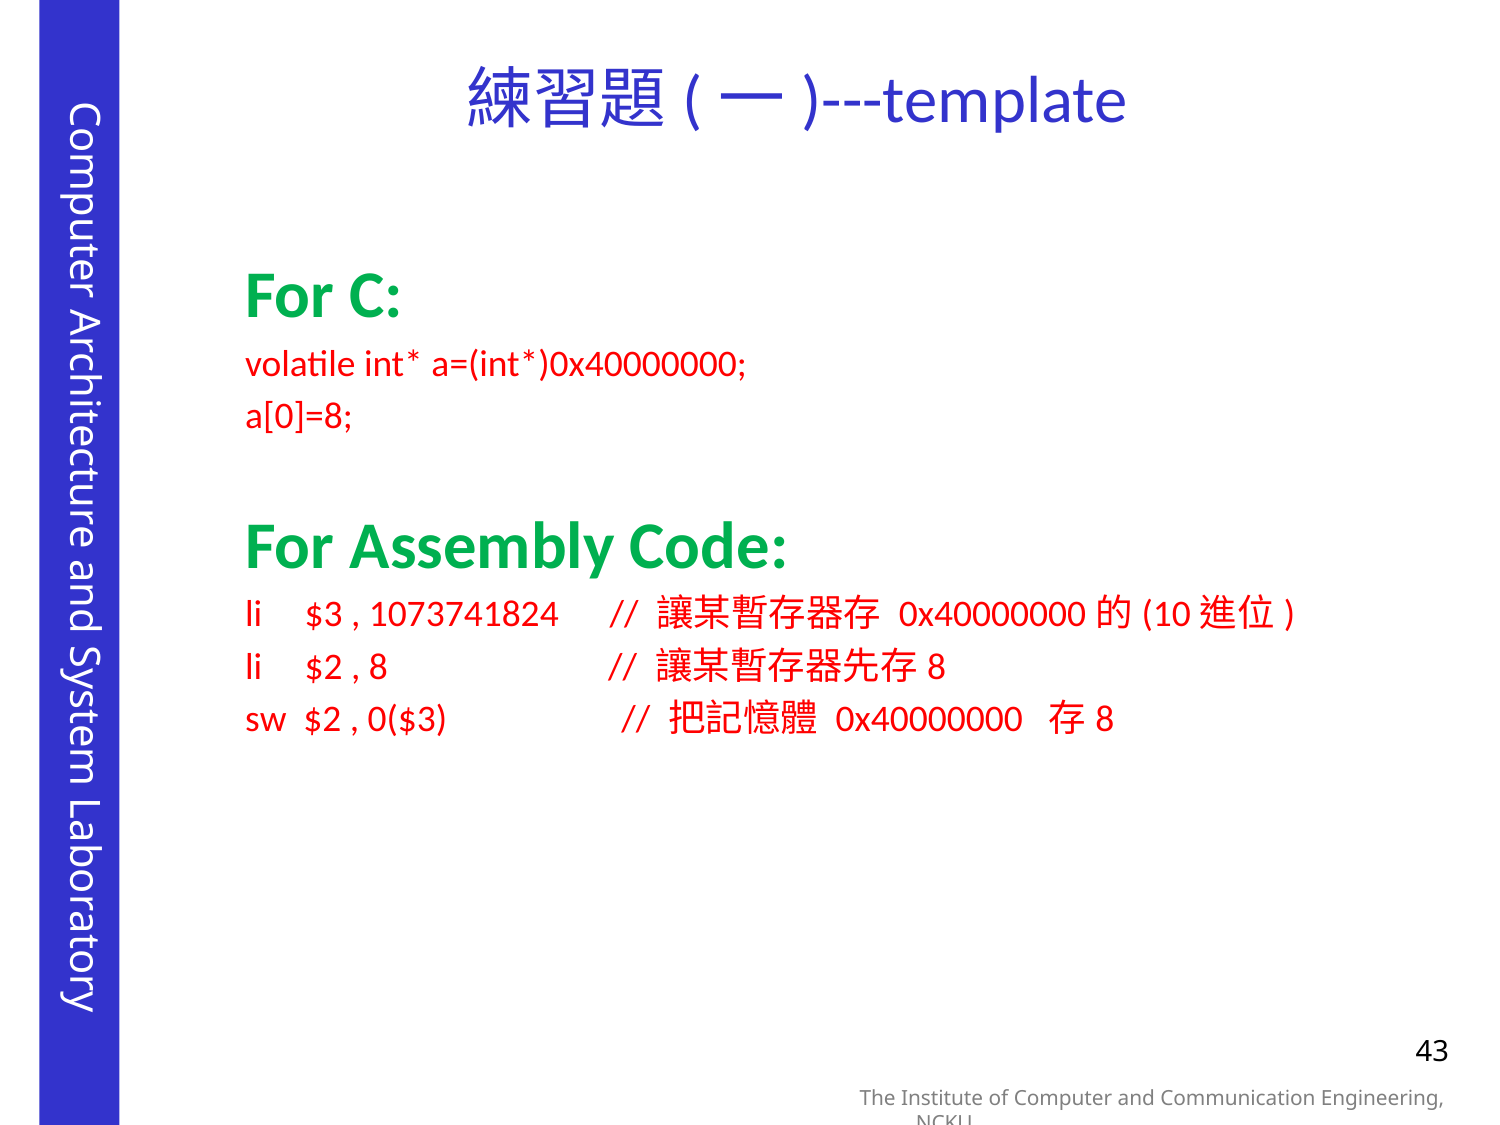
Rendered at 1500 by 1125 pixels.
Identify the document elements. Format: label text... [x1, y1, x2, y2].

list For C: volatile int* a=(int*)0x40000000; a[0]=8; For Assembly Code: li $3 , 1073741824 // 讓某暫存器存 0x40000000的(10進位) li $2 , 8 // 讓某暫存器先存8 sw $2 , 0($3) // 把記憶體 0x40000000 存8 [230, 243, 1388, 1000]
title 練習題(一)---template [135, 31, 1459, 161]
slide_number 43 [1151, 1024, 1465, 1101]
